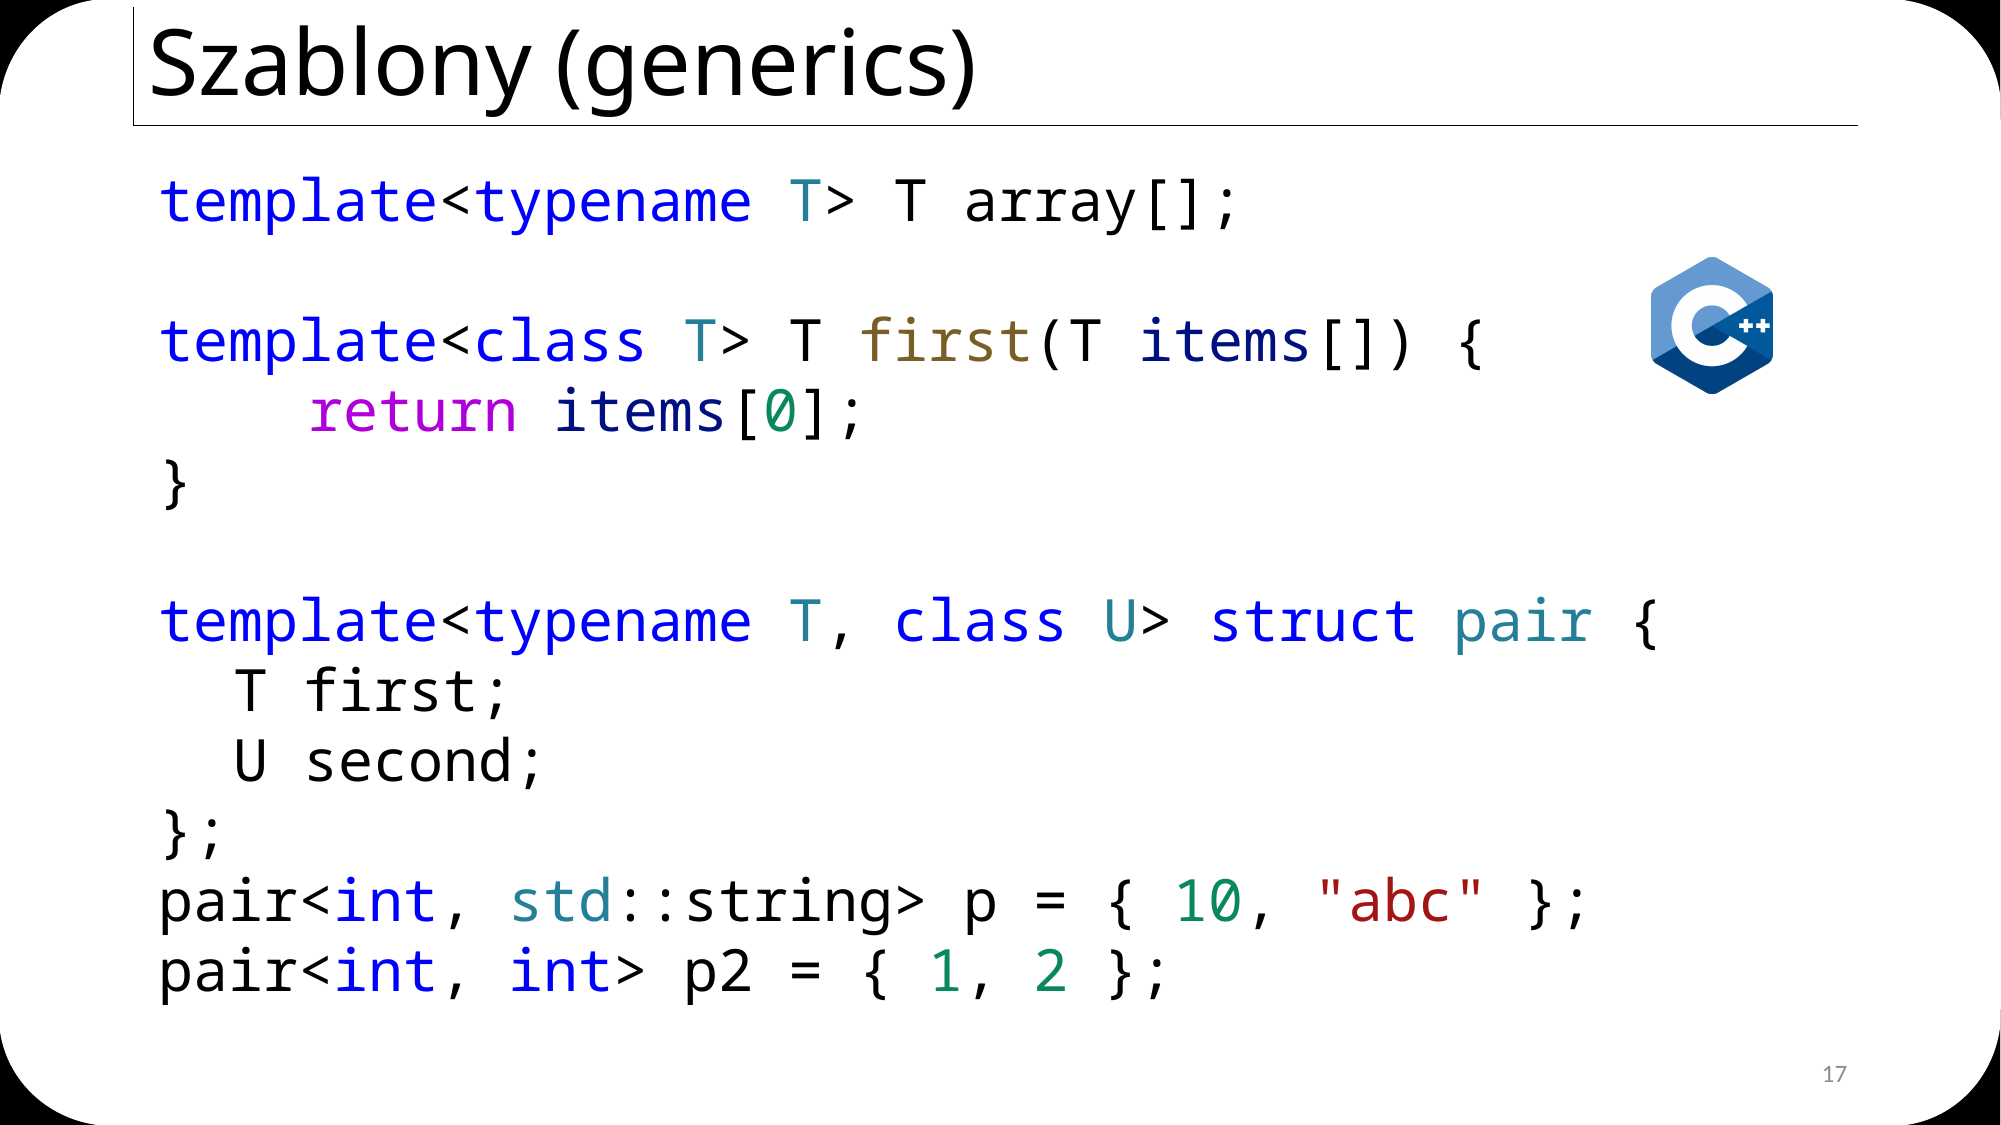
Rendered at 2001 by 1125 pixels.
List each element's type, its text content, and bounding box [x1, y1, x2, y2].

slide_number 17 [1412, 1042, 1863, 1103]
text_box template<typename T> T array[]; template<class T> T first(T items[]) { return items[0]; } template<typename T, class U> struct pair { T first; U second; }; pair<int, std::string> p = { 10, "abc" }; pair<int, int> p2 = { 1, 2 }; [143, 155, 1679, 1011]
picture [1651, 257, 1773, 394]
title Szablony (generics) [133, 6, 1859, 126]
